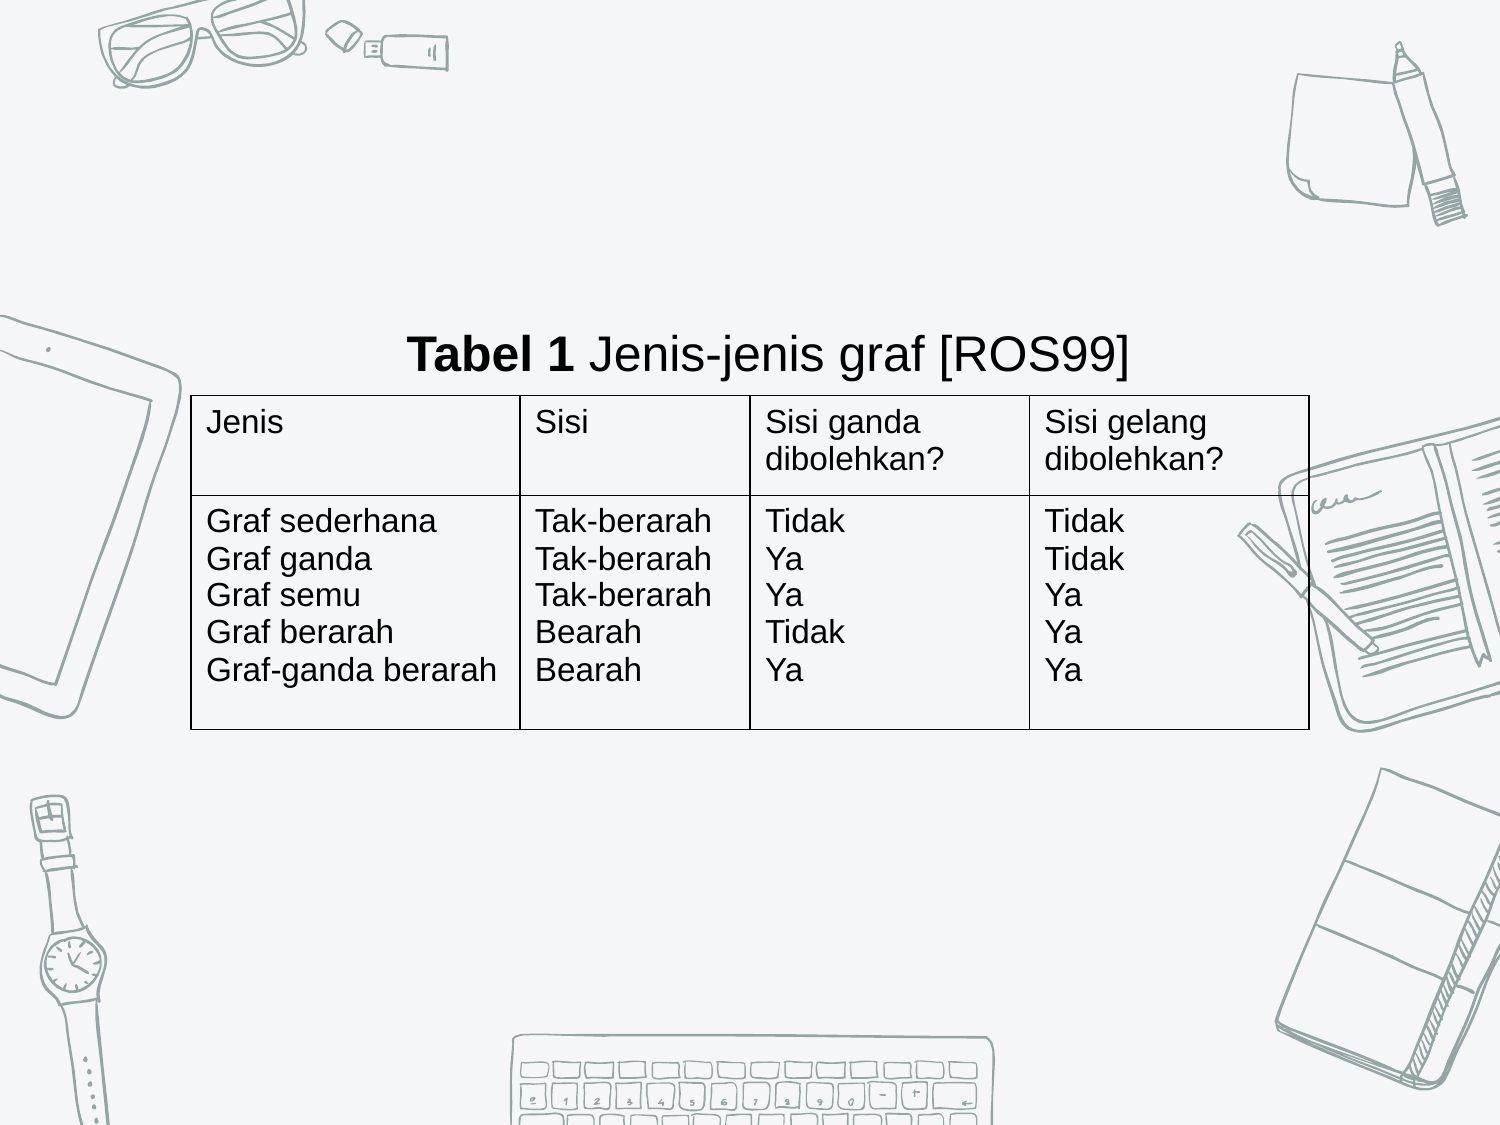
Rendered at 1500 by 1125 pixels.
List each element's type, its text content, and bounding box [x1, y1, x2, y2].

text_box Tabel 1 Jenis-jenis graf [ROS99] [331, 306, 1168, 396]
table_header Jenis [192, 396, 519, 495]
table_header Sisi [521, 396, 749, 495]
table_cell Tak-berarah Tak-berarah Tak-berarah Bearah Bearah [521, 496, 749, 729]
table_header Sisi gelang dibolehkan? [1030, 396, 1308, 495]
table_cell Tidak Tidak Ya Ya Ya [1030, 496, 1308, 729]
table_header Sisi ganda dibolehkan? [751, 396, 1029, 495]
table_cell Graf sederhana Graf ganda Graf semu Graf berarah Graf-ganda berarah [192, 496, 519, 729]
table_cell Tidak Ya Ya Tidak Ya [751, 496, 1029, 729]
